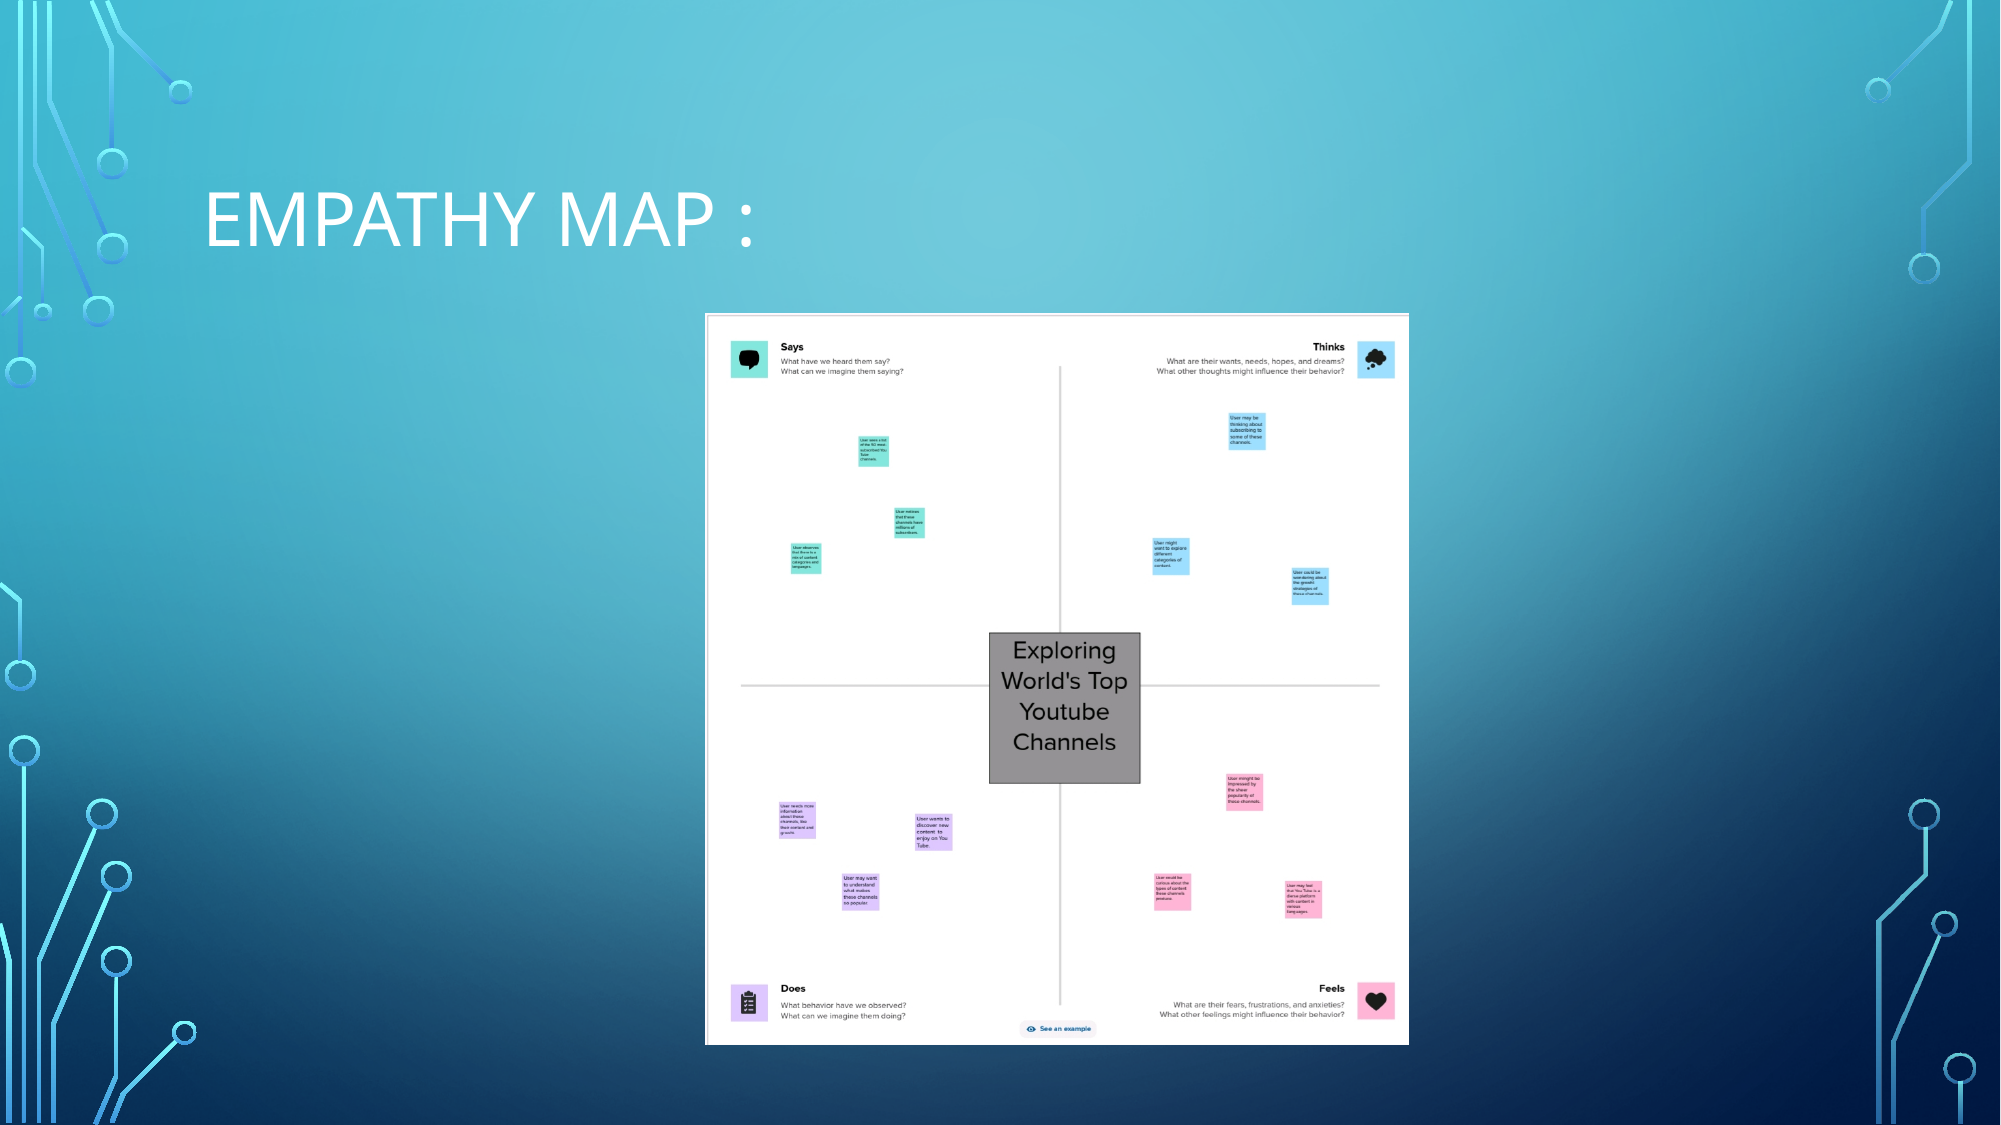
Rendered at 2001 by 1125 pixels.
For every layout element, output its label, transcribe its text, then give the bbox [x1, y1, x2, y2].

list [704, 312, 1409, 1046]
title Empathy map : [187, 101, 1813, 344]
